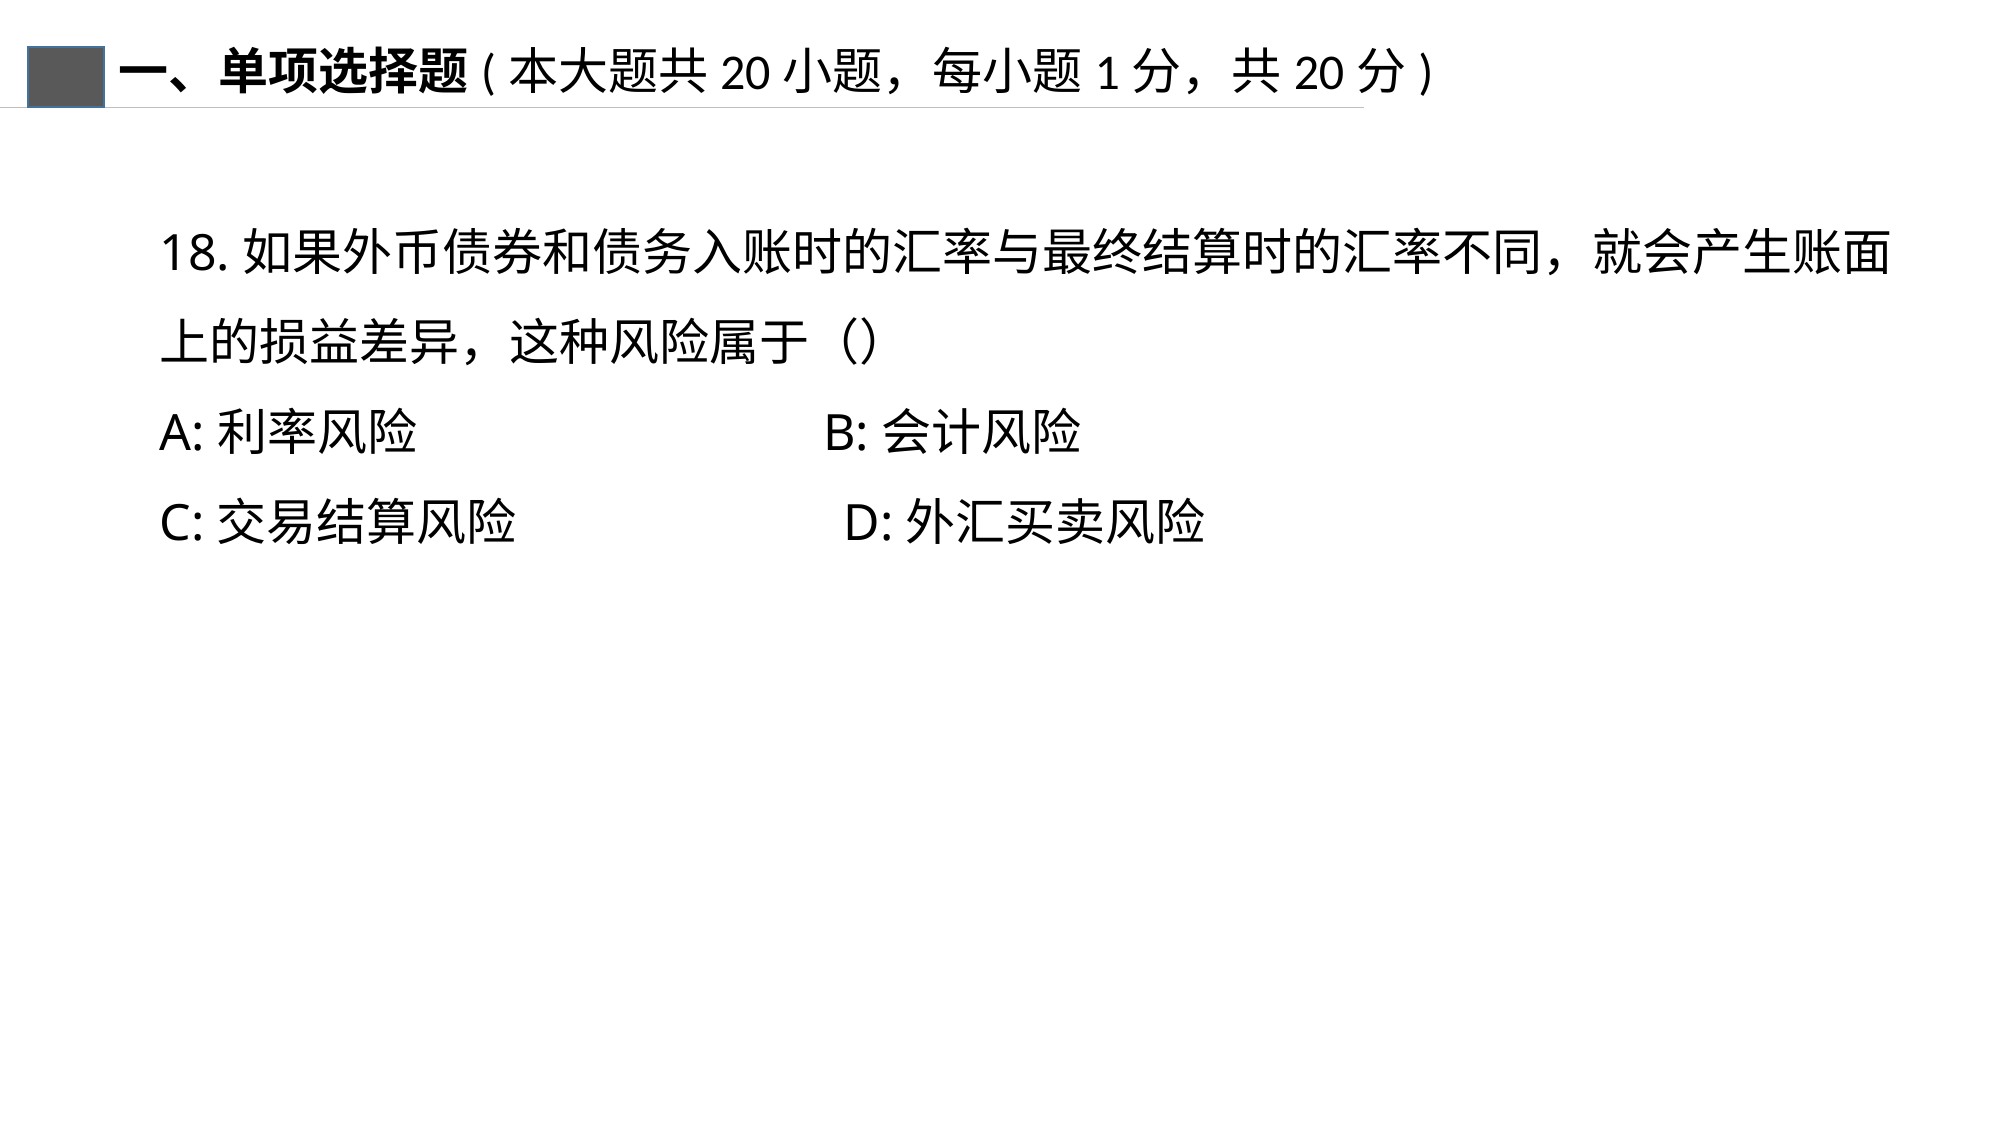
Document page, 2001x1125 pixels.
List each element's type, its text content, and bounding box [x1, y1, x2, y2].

text_box 一、单项选择题(本大题共20小题，每小题1分，共20分) [104, 31, 1454, 107]
text_box [27, 46, 105, 107]
text_box 18.如果外币债券和债务入账时的汇率与最终结算时的汇率不同，就会产生账面上的损益差异，这种风险属于（） A:利率风险 B:会计风险 C:交易结算风险 D:外汇买卖风险 [145, 183, 1950, 558]
